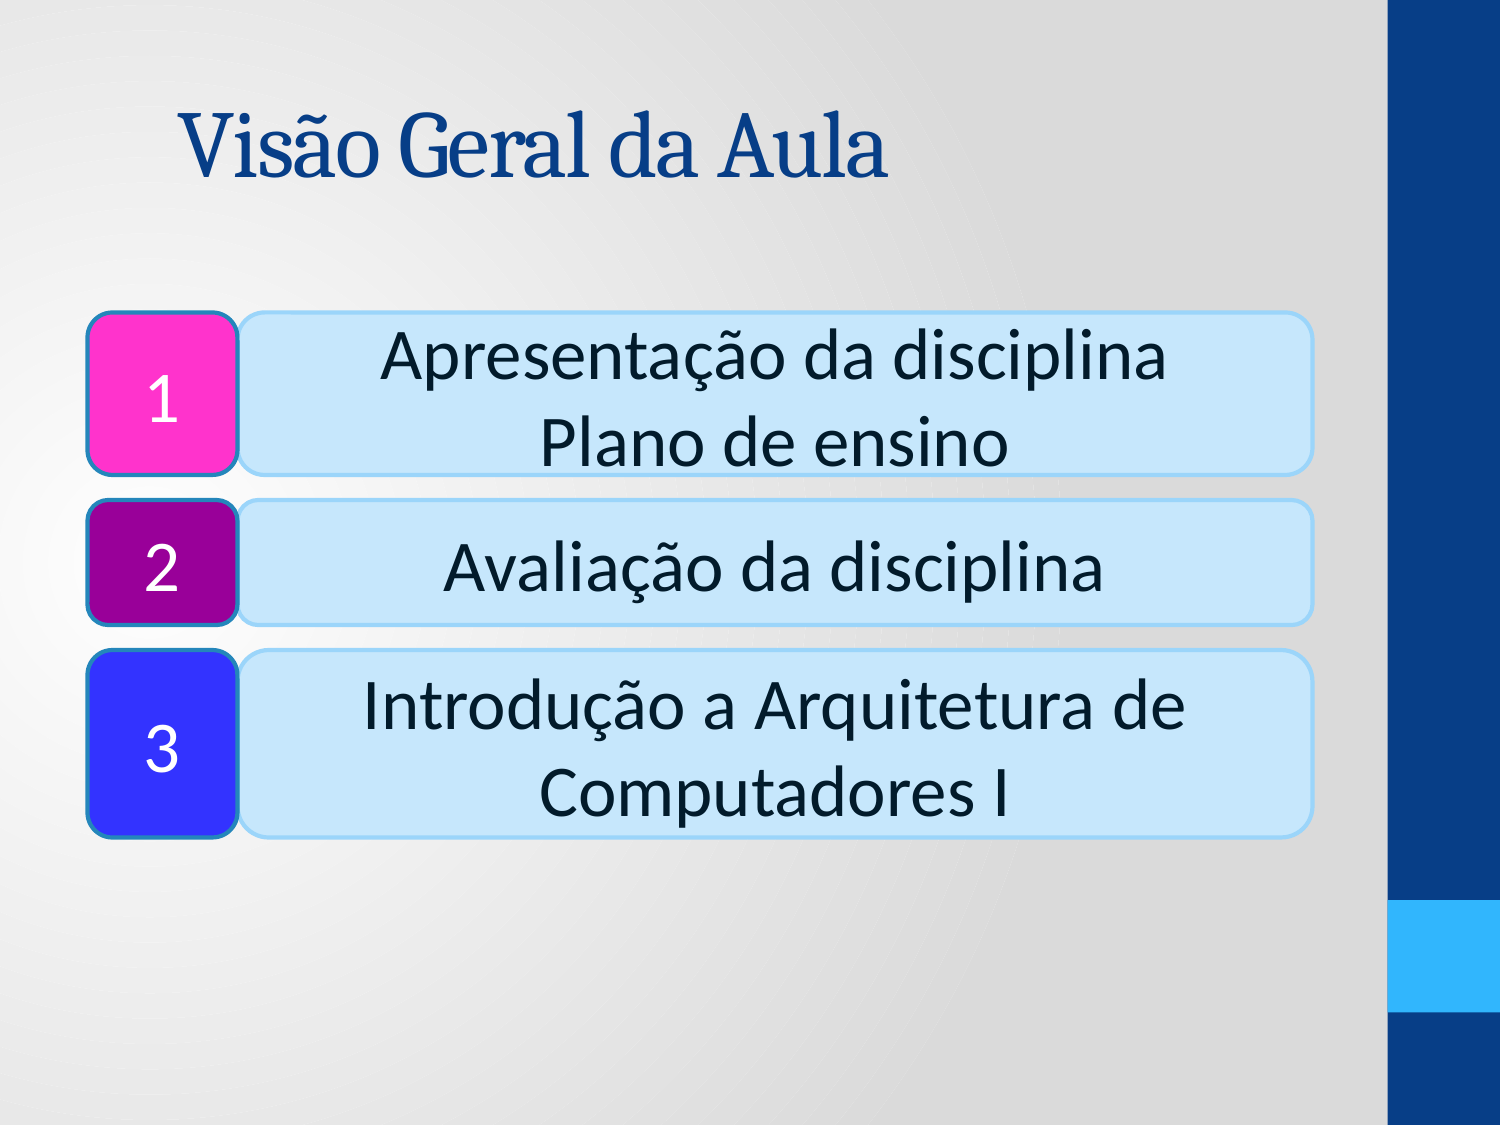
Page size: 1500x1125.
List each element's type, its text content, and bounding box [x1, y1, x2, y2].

title Visão Geral da Aula [162, 45, 1325, 233]
text_box Introdução a Arquitetura de Computadores I [239, 647, 1315, 840]
text_box [150, 412, 158, 473]
text_box 1 [85, 310, 240, 478]
text_box Apresentação da disciplina Plano de ensino [238, 310, 1315, 478]
text_box 2 [85, 497, 240, 628]
text_box 3 [85, 647, 240, 840]
text_box Avaliação da disciplina [238, 497, 1315, 628]
